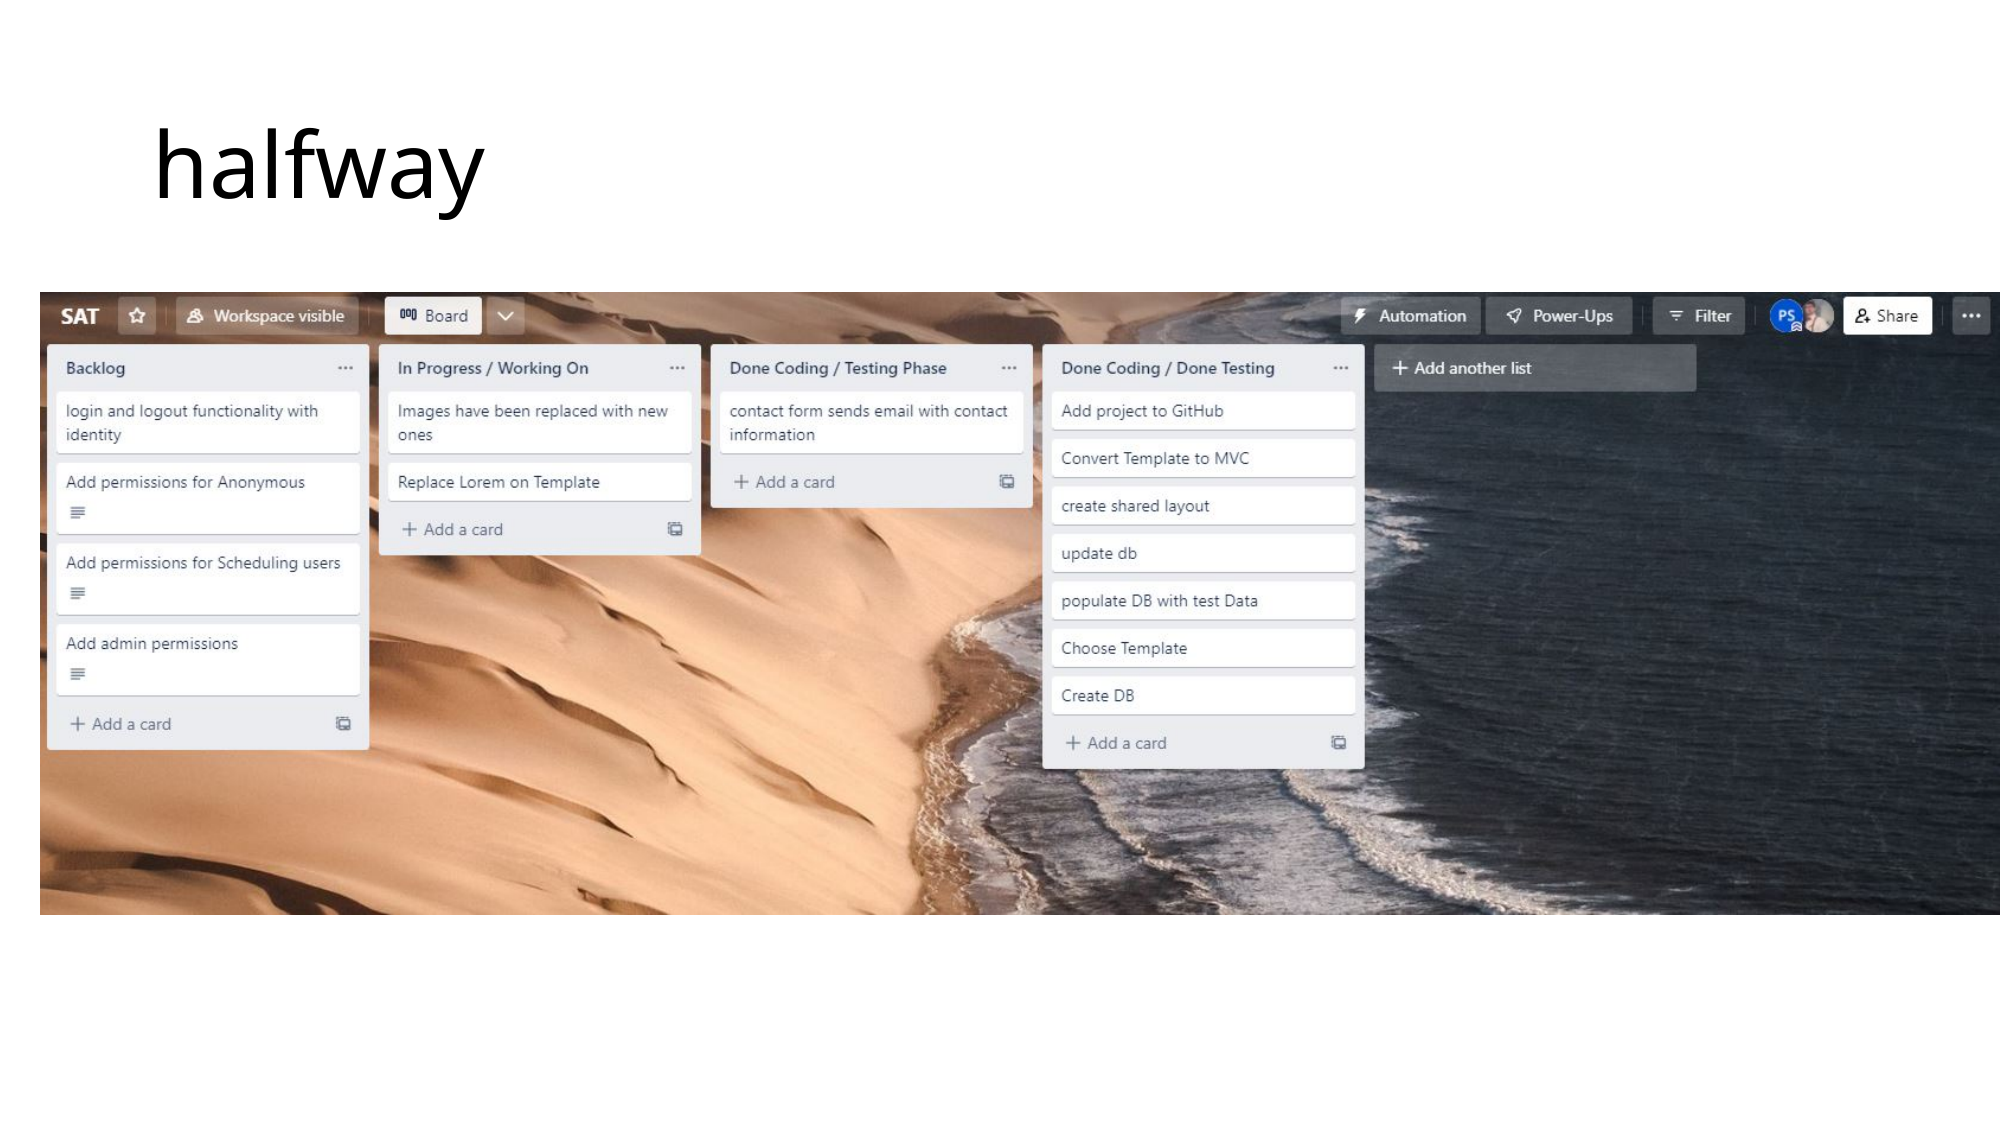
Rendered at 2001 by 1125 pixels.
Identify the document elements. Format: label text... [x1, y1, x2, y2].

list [40, 292, 2000, 915]
title halfway [137, 59, 1863, 278]
